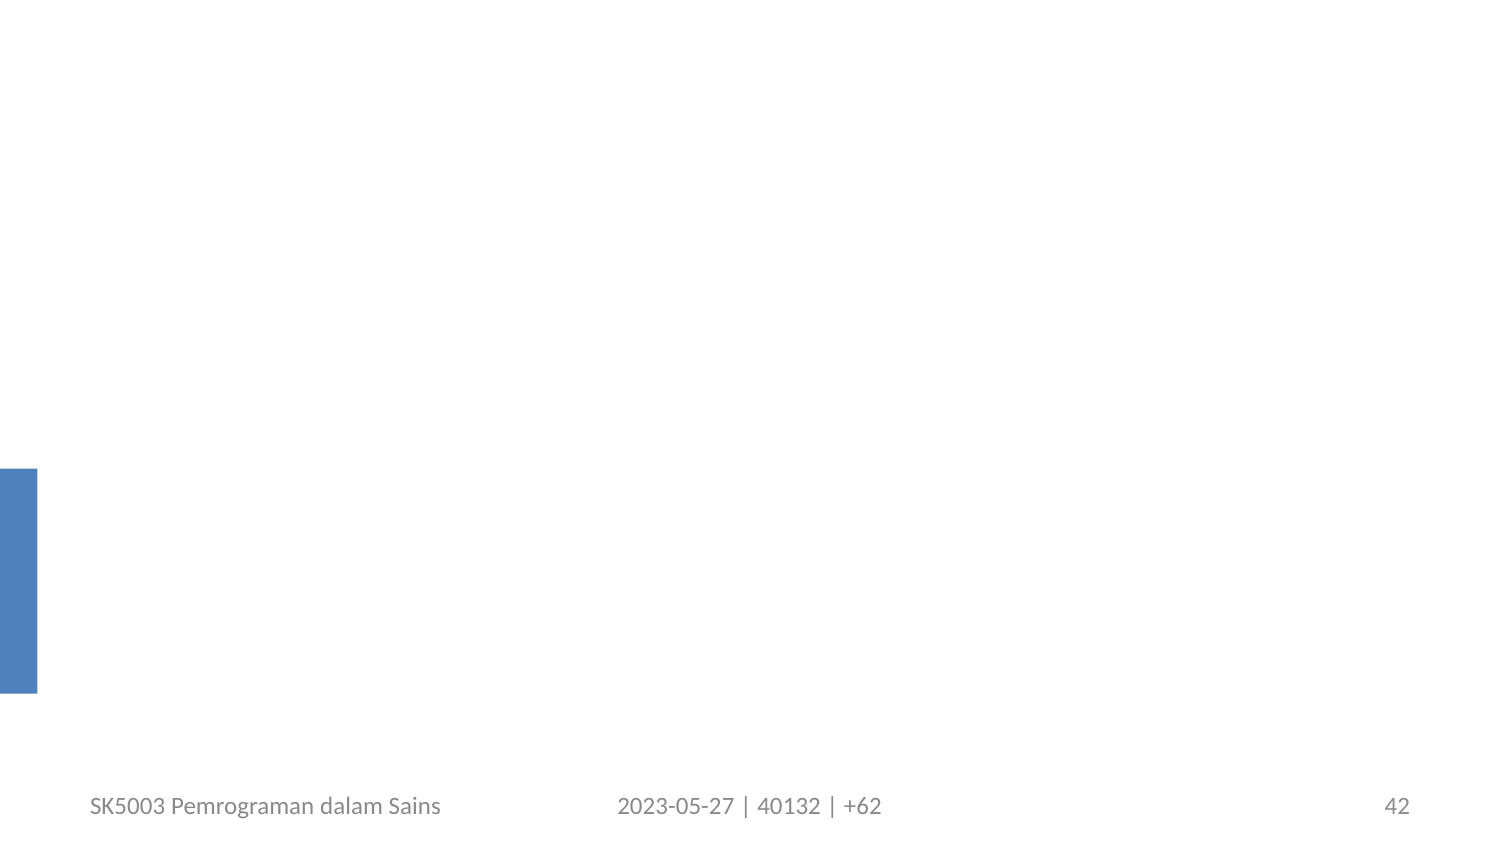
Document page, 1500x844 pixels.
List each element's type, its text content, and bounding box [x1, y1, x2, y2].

slide_number SK5003 Pemrograman dalam Sains [75, 782, 463, 827]
footer 2023-05-27 | 40132 | +62 [512, 782, 988, 827]
slide_number 42 [1074, 782, 1425, 827]
